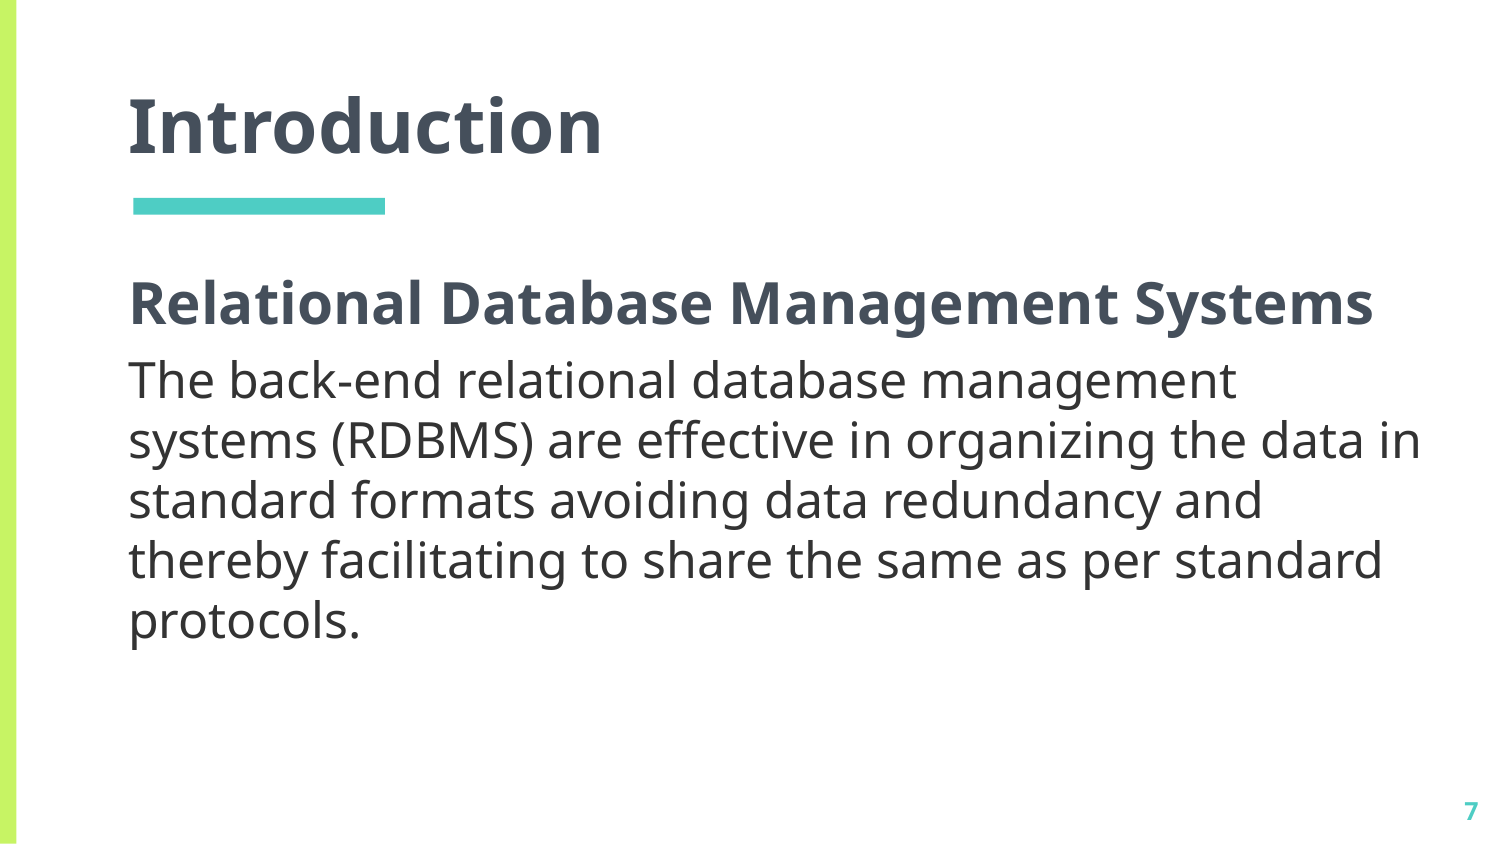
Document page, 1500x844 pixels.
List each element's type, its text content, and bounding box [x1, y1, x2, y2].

title Introduction [113, 103, 1387, 184]
slide_number 7 [1403, 780, 1494, 832]
list Relational Database Management Systems The back-end relational database management systems (RDBMS) are effective in organizing the data in standard formats avoiding data redundancy and thereby facilitating to share the same as per standard protocols. [113, 251, 1438, 781]
